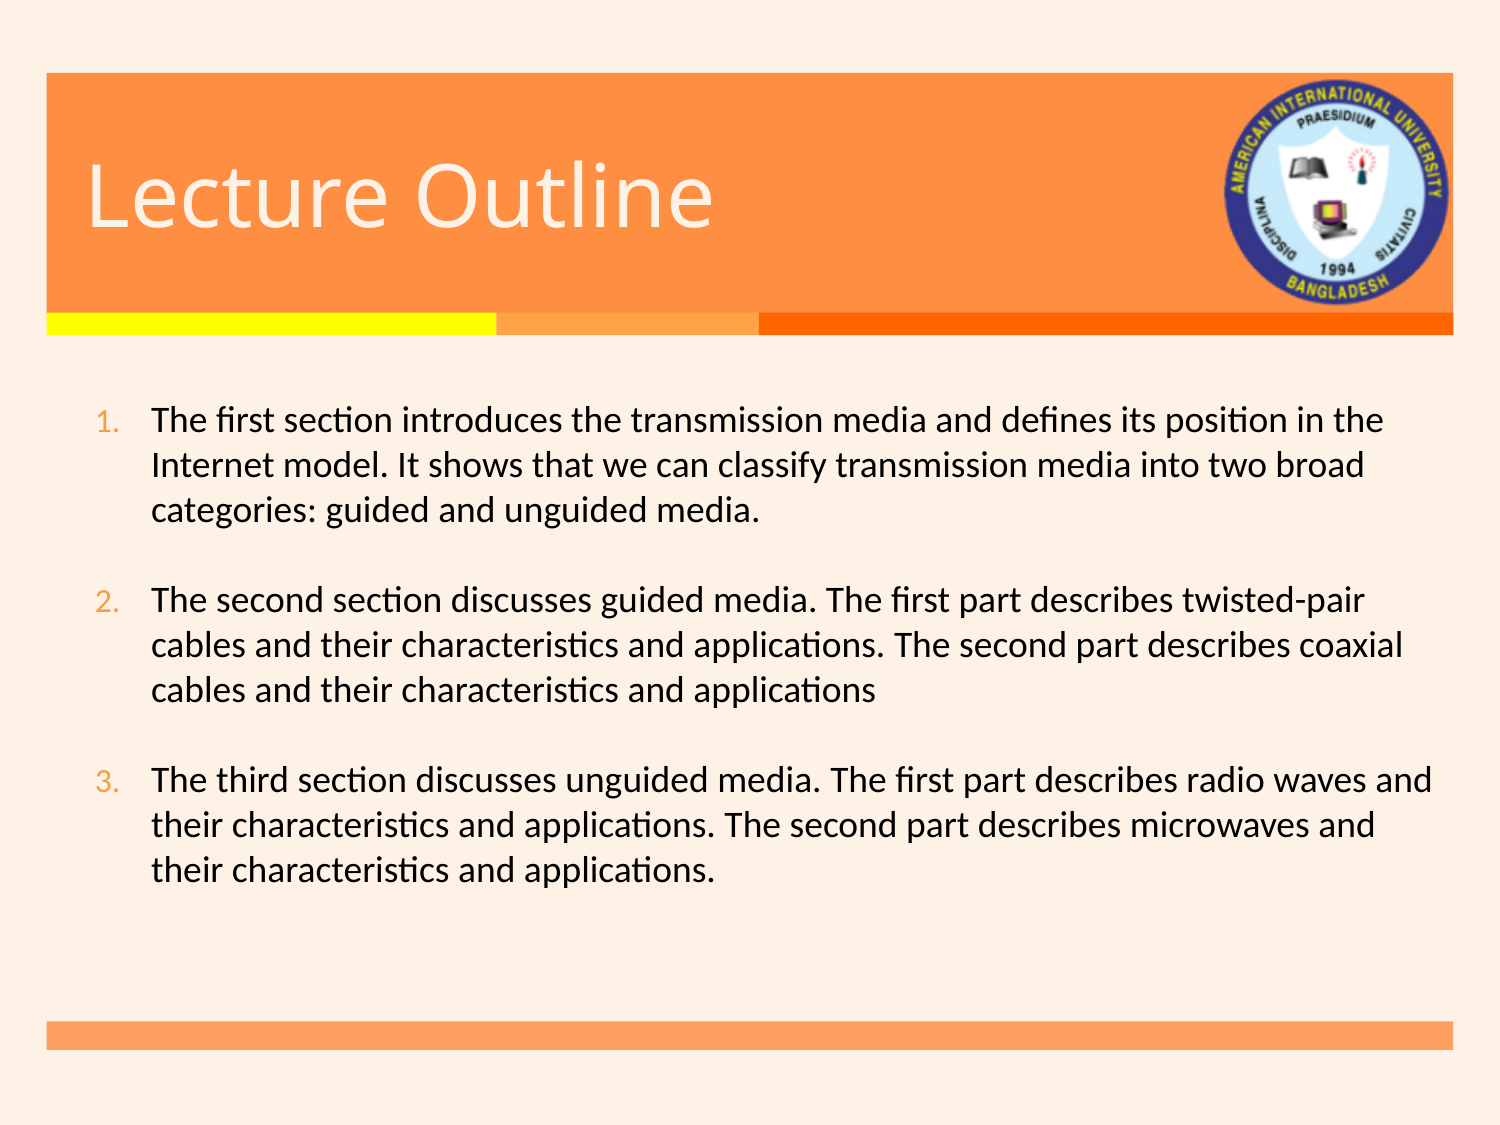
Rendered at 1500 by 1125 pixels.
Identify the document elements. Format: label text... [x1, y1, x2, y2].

picture [1220, 75, 1454, 310]
subtitle The first section introduces the transmission media and defines its position in the Internet model. It shows that we can classify transmission media into two broad categories: guided and unguided media. The second section discusses guided media. The first part describes twisted-pair cables and their characteristics and applications. The second part describes coaxial cables and their characteristics and applications The third section discusses unguided media. The first part describes radio waves and their characteristics and applications. The second part describes microwaves and their characteristics and applications. [79, 387, 1460, 998]
title Lecture Outline [69, 73, 1351, 253]
